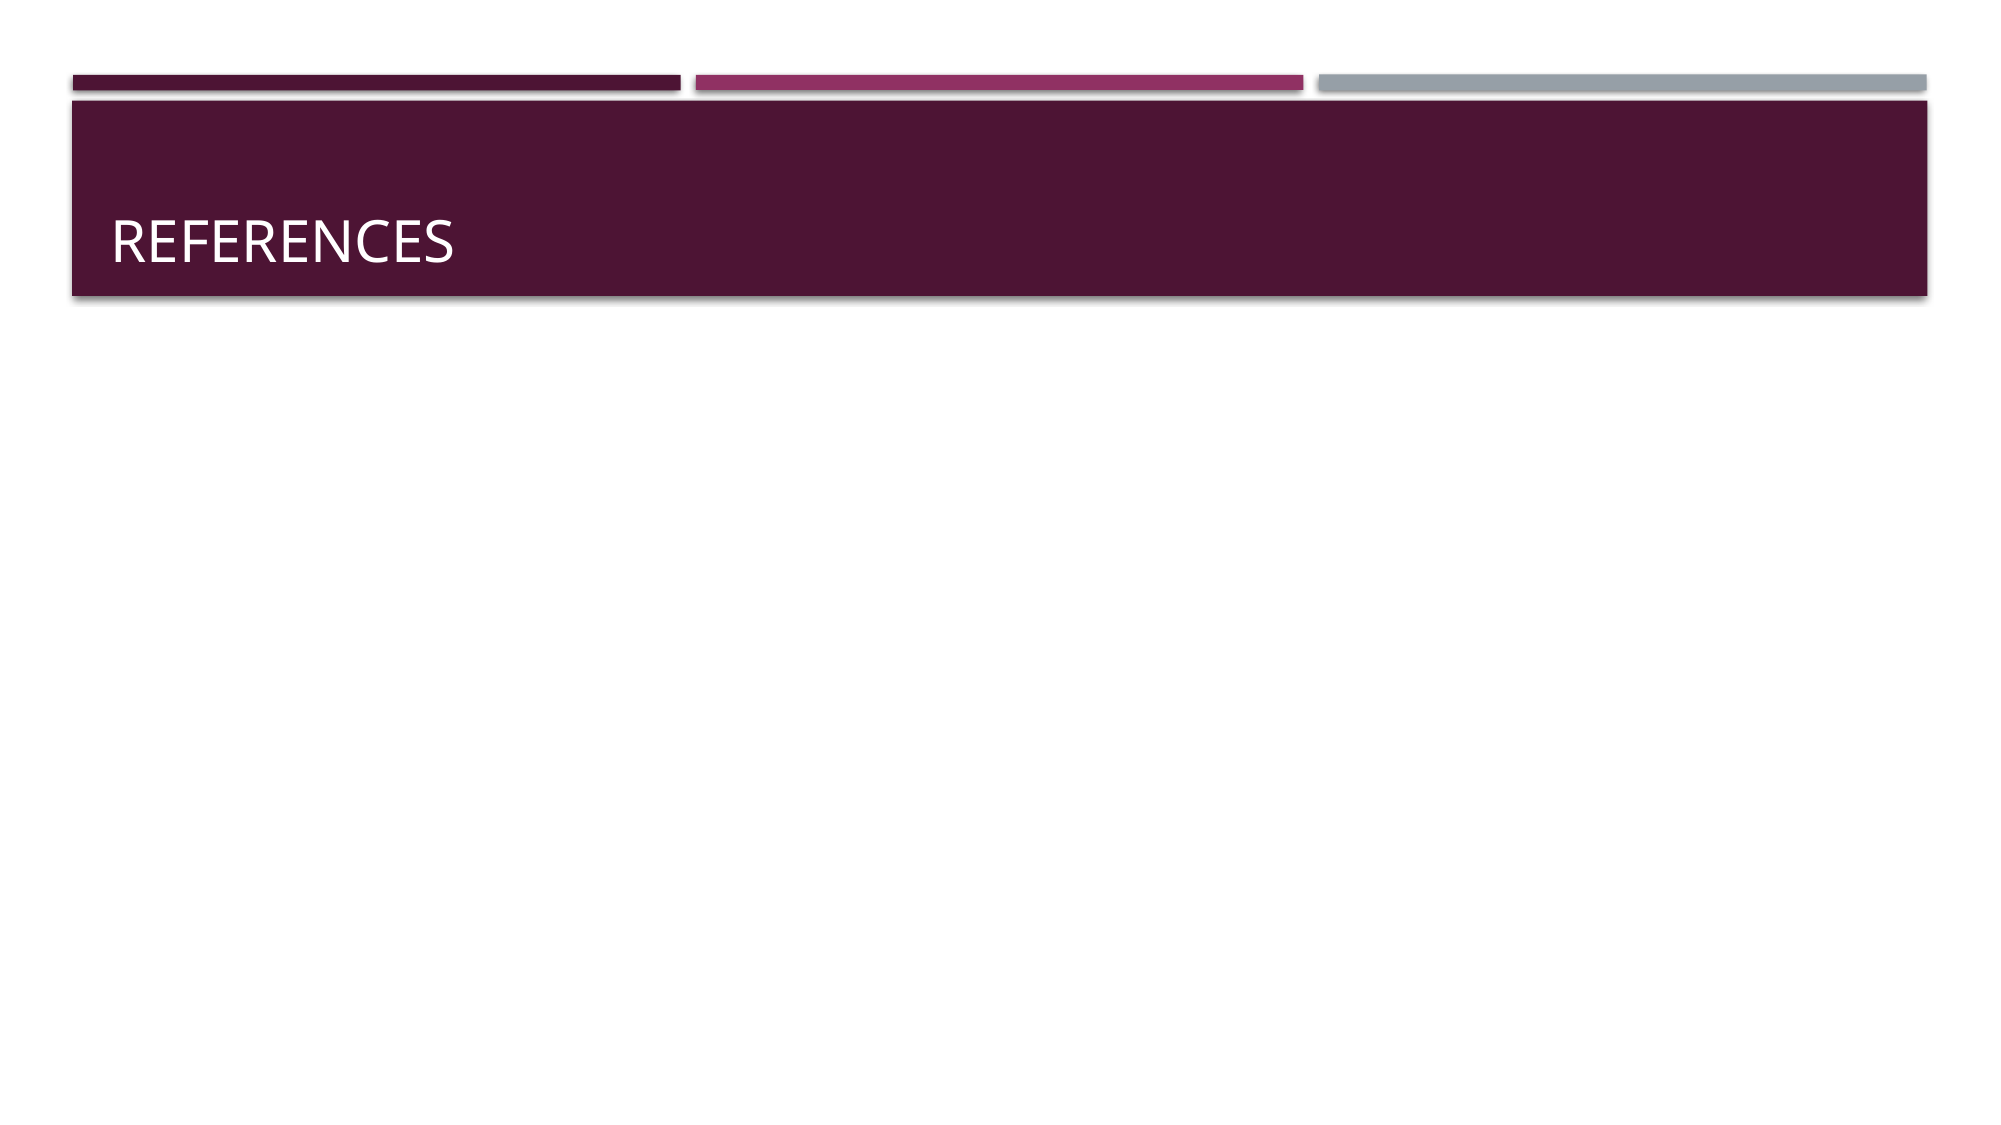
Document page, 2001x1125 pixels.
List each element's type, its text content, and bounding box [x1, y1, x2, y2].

title REFERENCES [95, 115, 1905, 282]
